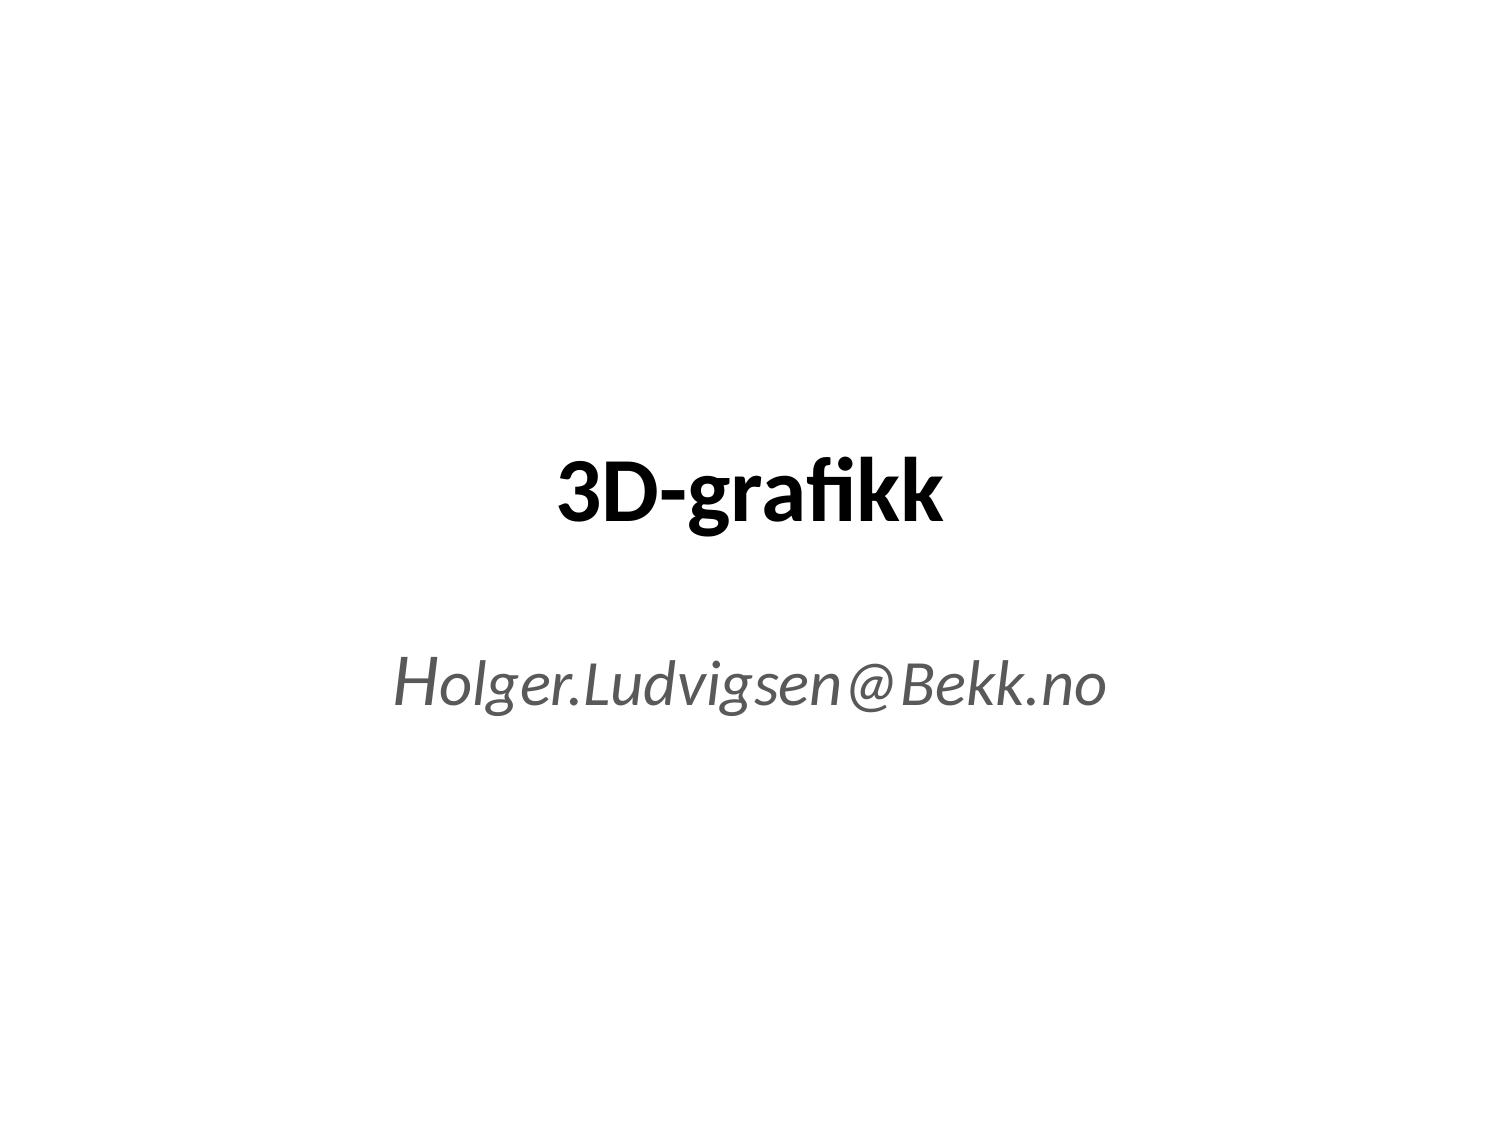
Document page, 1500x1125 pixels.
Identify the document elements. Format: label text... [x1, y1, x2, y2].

title 3D-grafikk Holger.Ludvigsen@Bekk.no [112, 350, 1388, 800]
